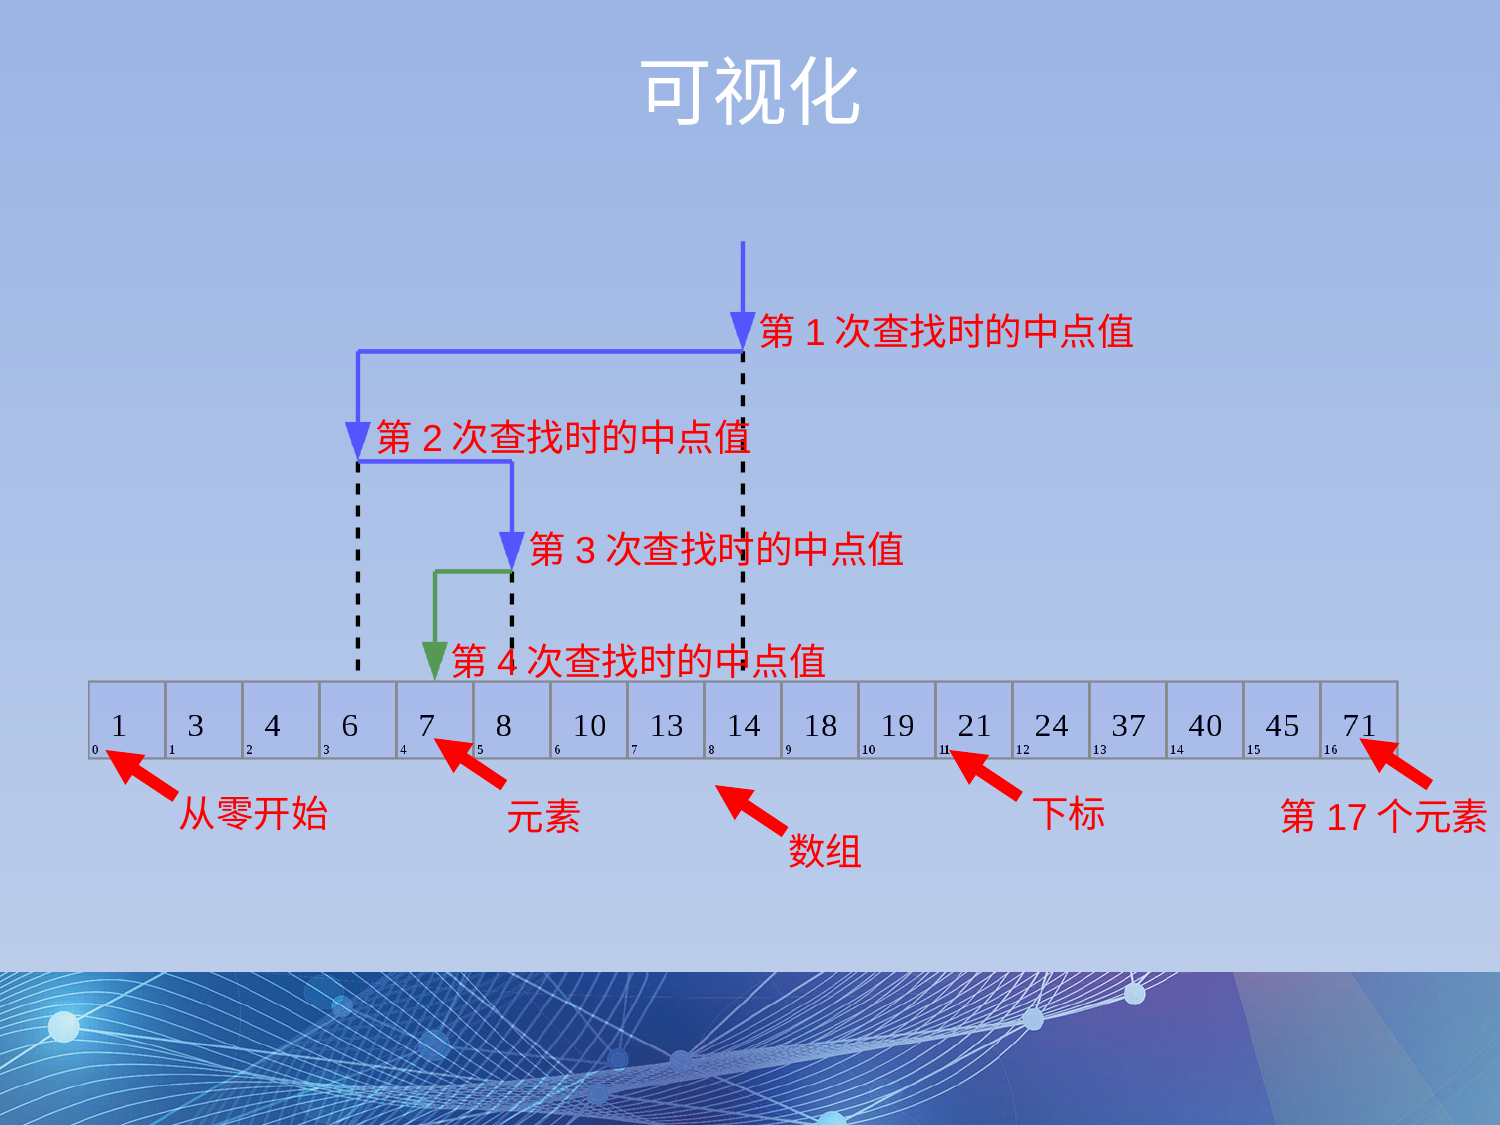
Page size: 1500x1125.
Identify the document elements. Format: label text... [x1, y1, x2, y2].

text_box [105, 749, 177, 798]
picture [87, 235, 1408, 798]
text_box 数组 [773, 820, 961, 880]
text_box 元素 [492, 805, 754, 845]
text_box 第17个元素 [1242, 785, 1500, 845]
text_box 下标 [1016, 805, 1242, 843]
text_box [714, 784, 786, 833]
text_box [433, 737, 505, 786]
text_box 从零开始 [164, 805, 425, 843]
picture [0, 972, 1500, 1125]
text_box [1359, 737, 1430, 786]
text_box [948, 749, 1020, 798]
text_box 可视化 [0, 37, 1500, 233]
